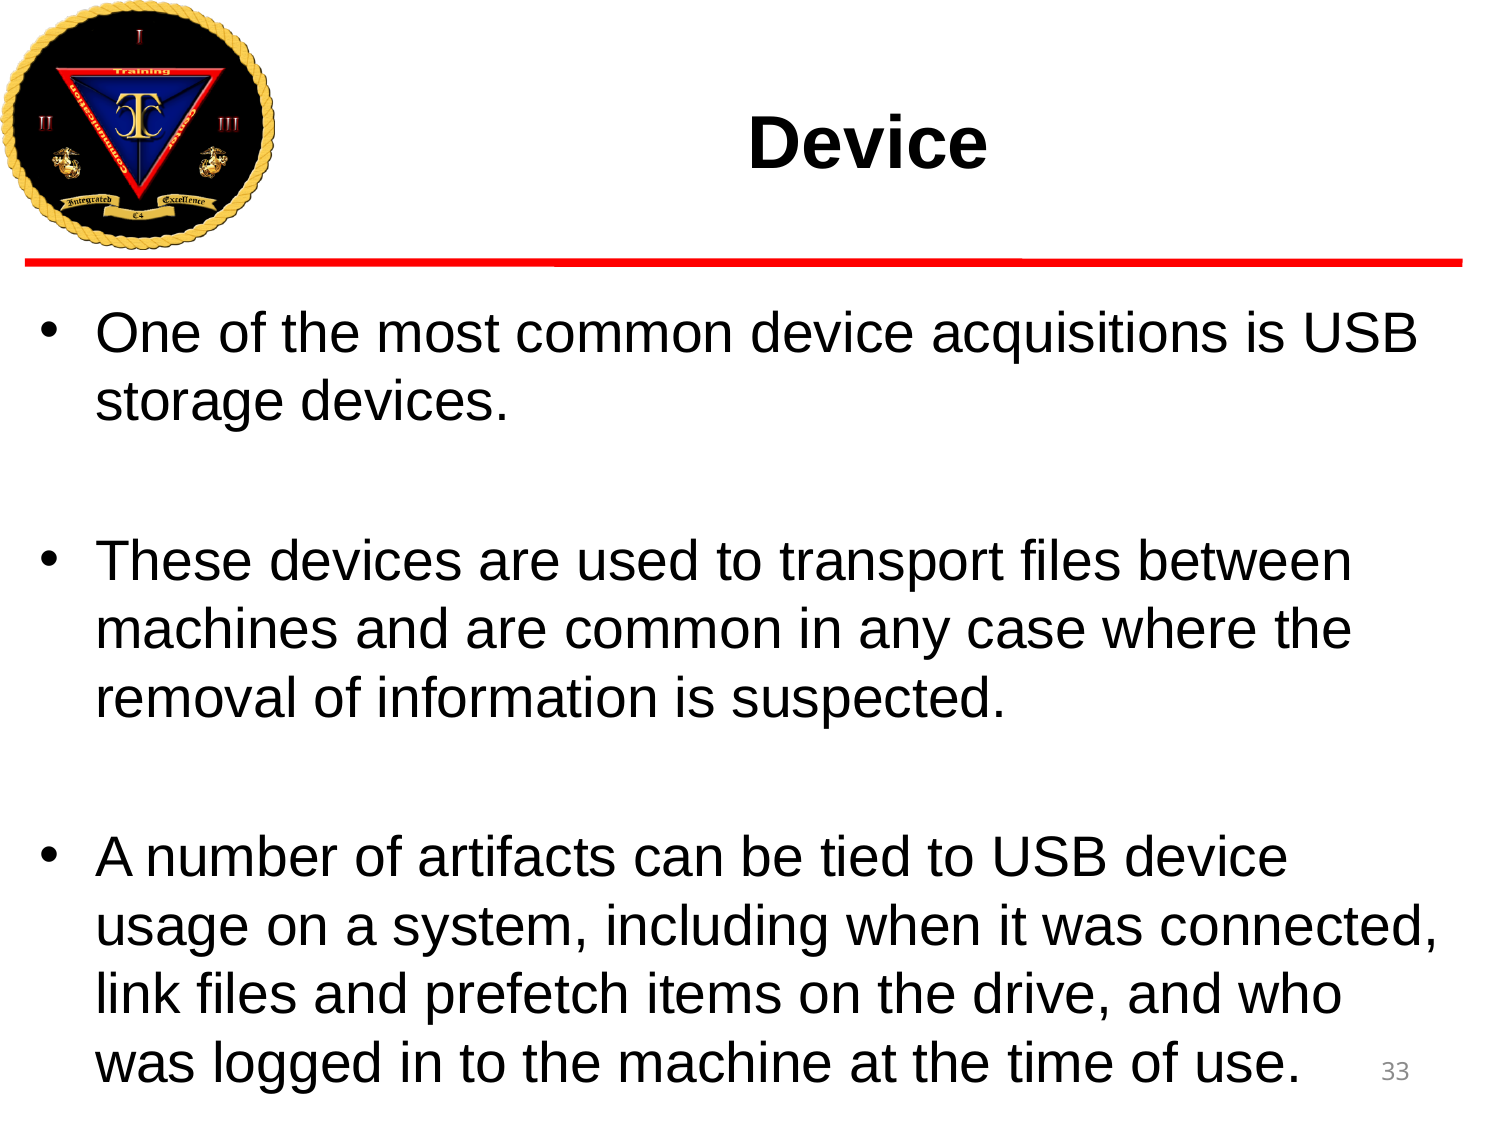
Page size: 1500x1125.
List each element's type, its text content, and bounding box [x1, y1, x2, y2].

picture [0, 0, 275, 250]
slide_number 33 [1074, 1042, 1425, 1103]
list One of the most common device acquisitions is USB storage devices. These devices are used to transport files between machines and are common in any case where the removal of information is suspected. A number of artifacts can be tied to USB device usage on a system, including when it was connected, link files and prefetch items on the drive, and who was logged in to the machine at the time of use. [24, 287, 1463, 1125]
title Device [274, 44, 1463, 233]
